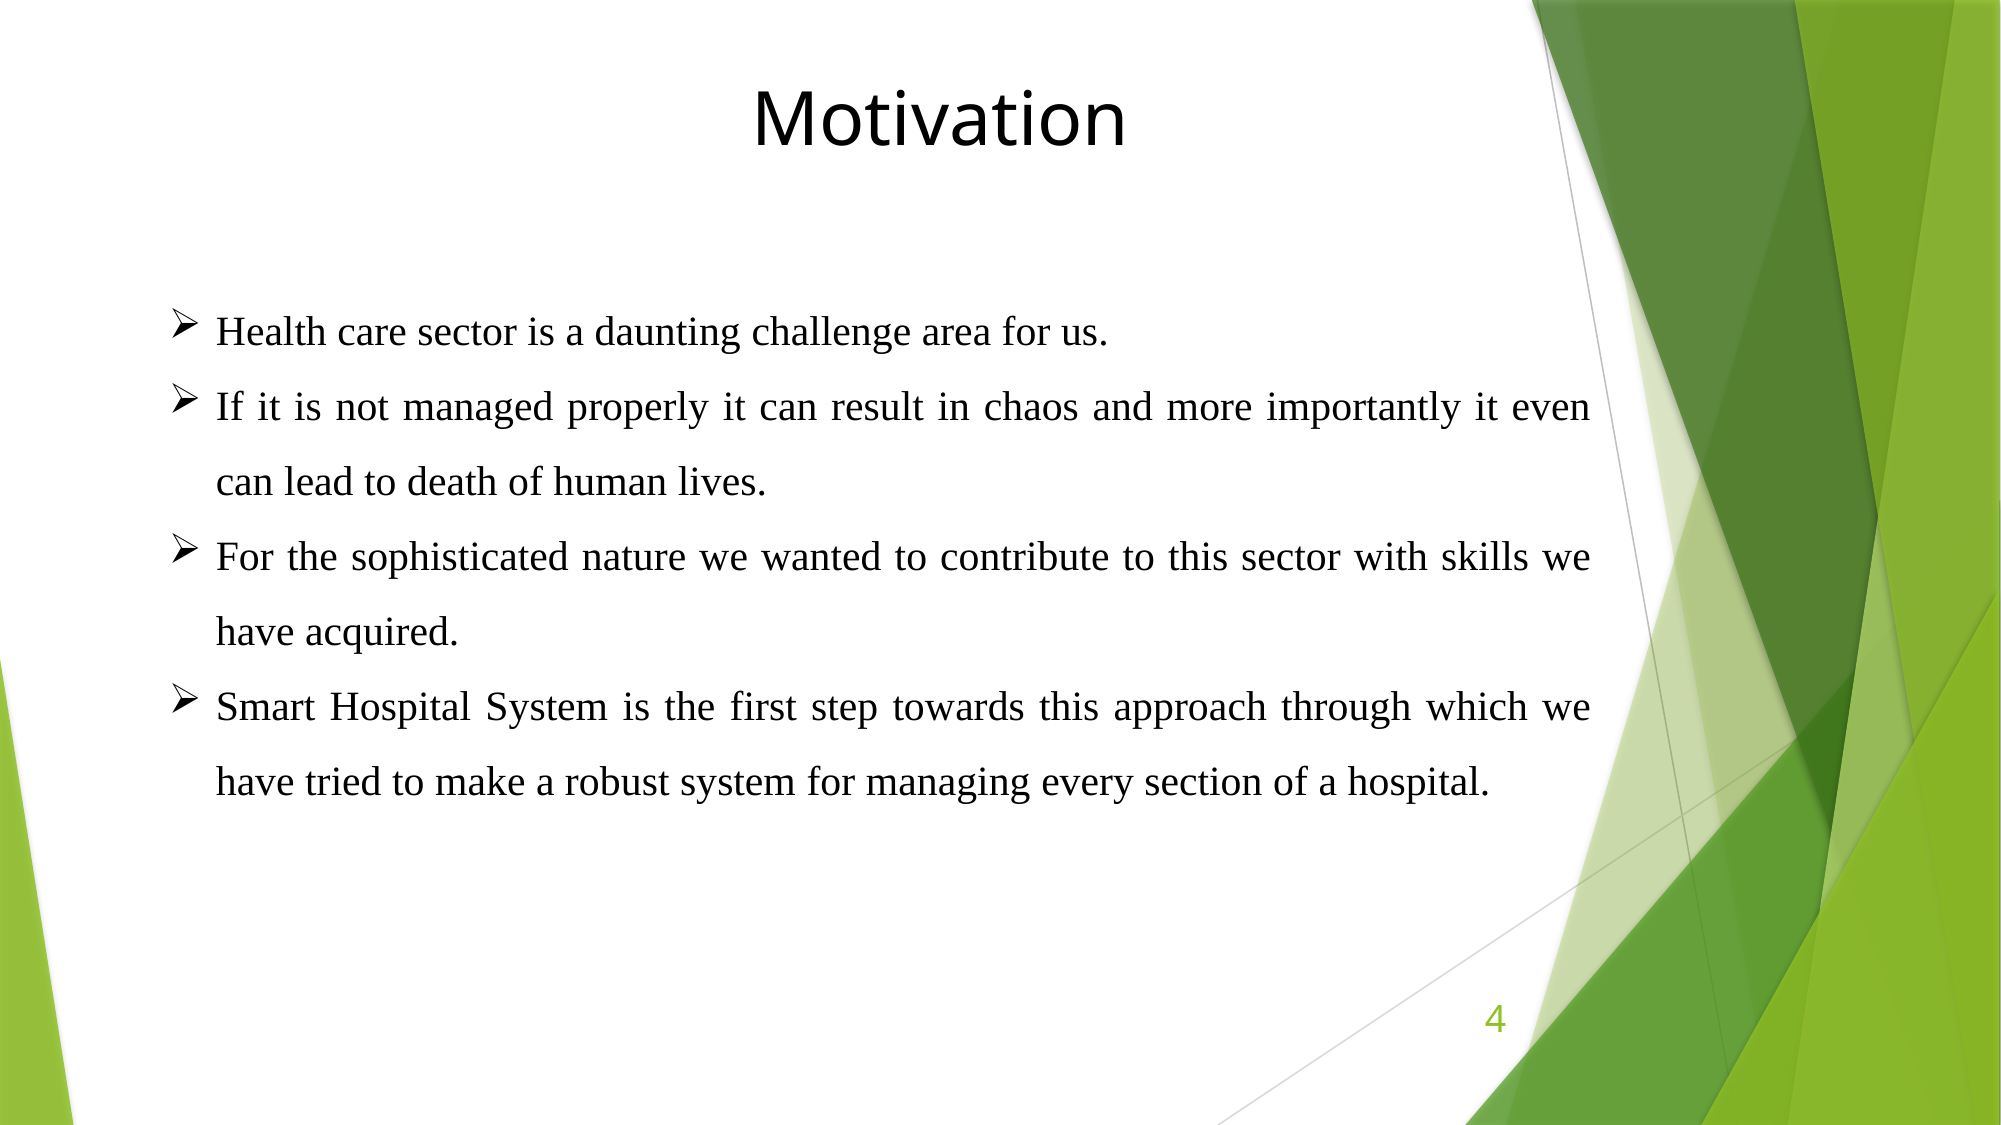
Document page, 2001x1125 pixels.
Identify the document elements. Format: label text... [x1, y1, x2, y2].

text_box Health care sector is a daunting challenge area for us. If it is not managed properly it can result in chaos and more importantly it even can lead to death of human lives. For the sophisticated nature we wanted to contribute to this sector with skills we have acquired. Smart Hospital System is the first step towards this approach through which we have tried to make a robust system for managing every section of a hospital. [154, 271, 1608, 812]
slide_number 4 [1409, 991, 1522, 1051]
text_box Motivation [736, 62, 1144, 168]
